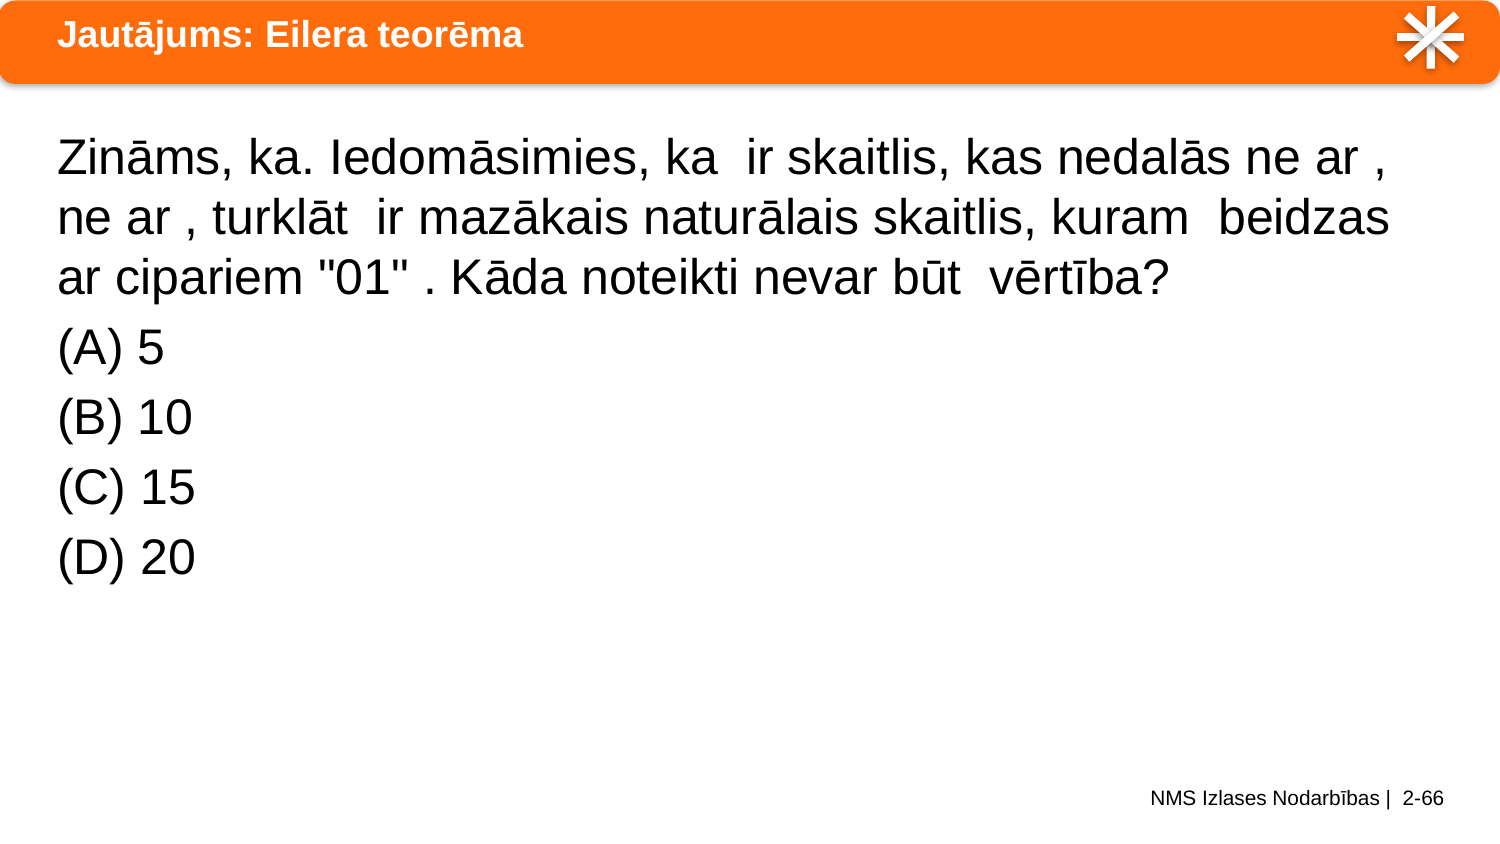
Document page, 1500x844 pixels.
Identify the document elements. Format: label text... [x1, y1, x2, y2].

title Jautājums: Eilera teorēma [56, 10, 1383, 73]
